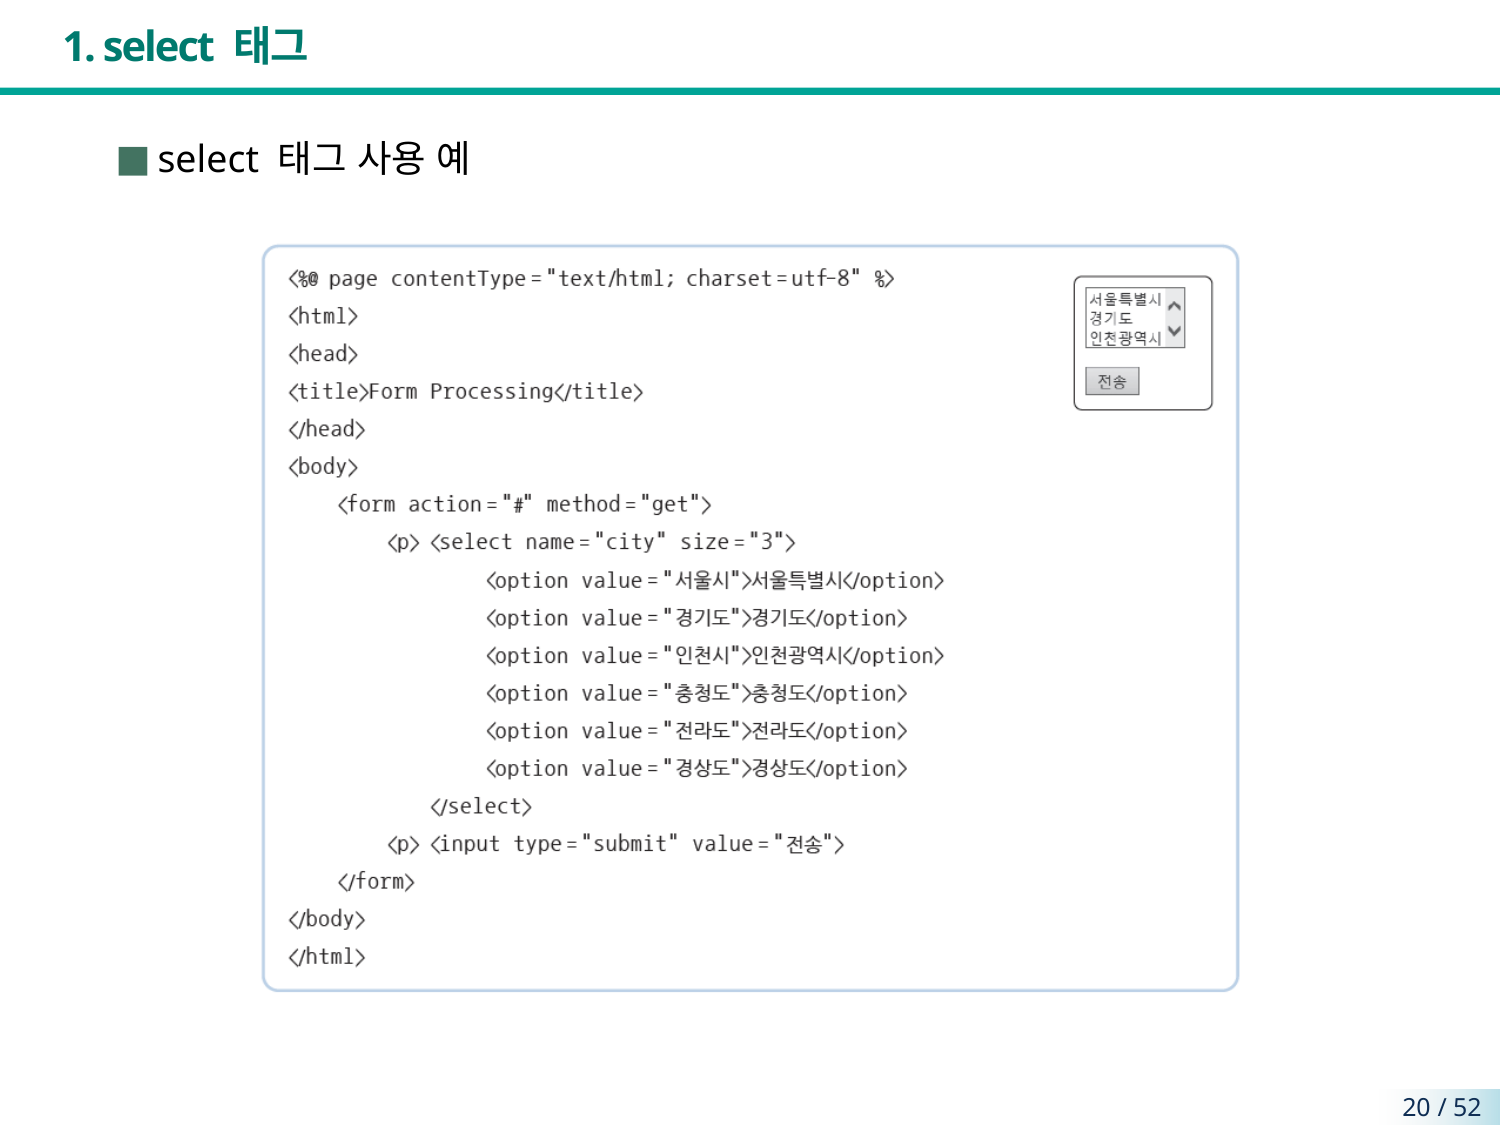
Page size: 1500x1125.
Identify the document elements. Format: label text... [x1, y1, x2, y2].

list select 태그 사용 예 [100, 127, 1459, 1050]
picture [257, 239, 1243, 999]
title 1. select 태그 [47, 5, 1325, 84]
